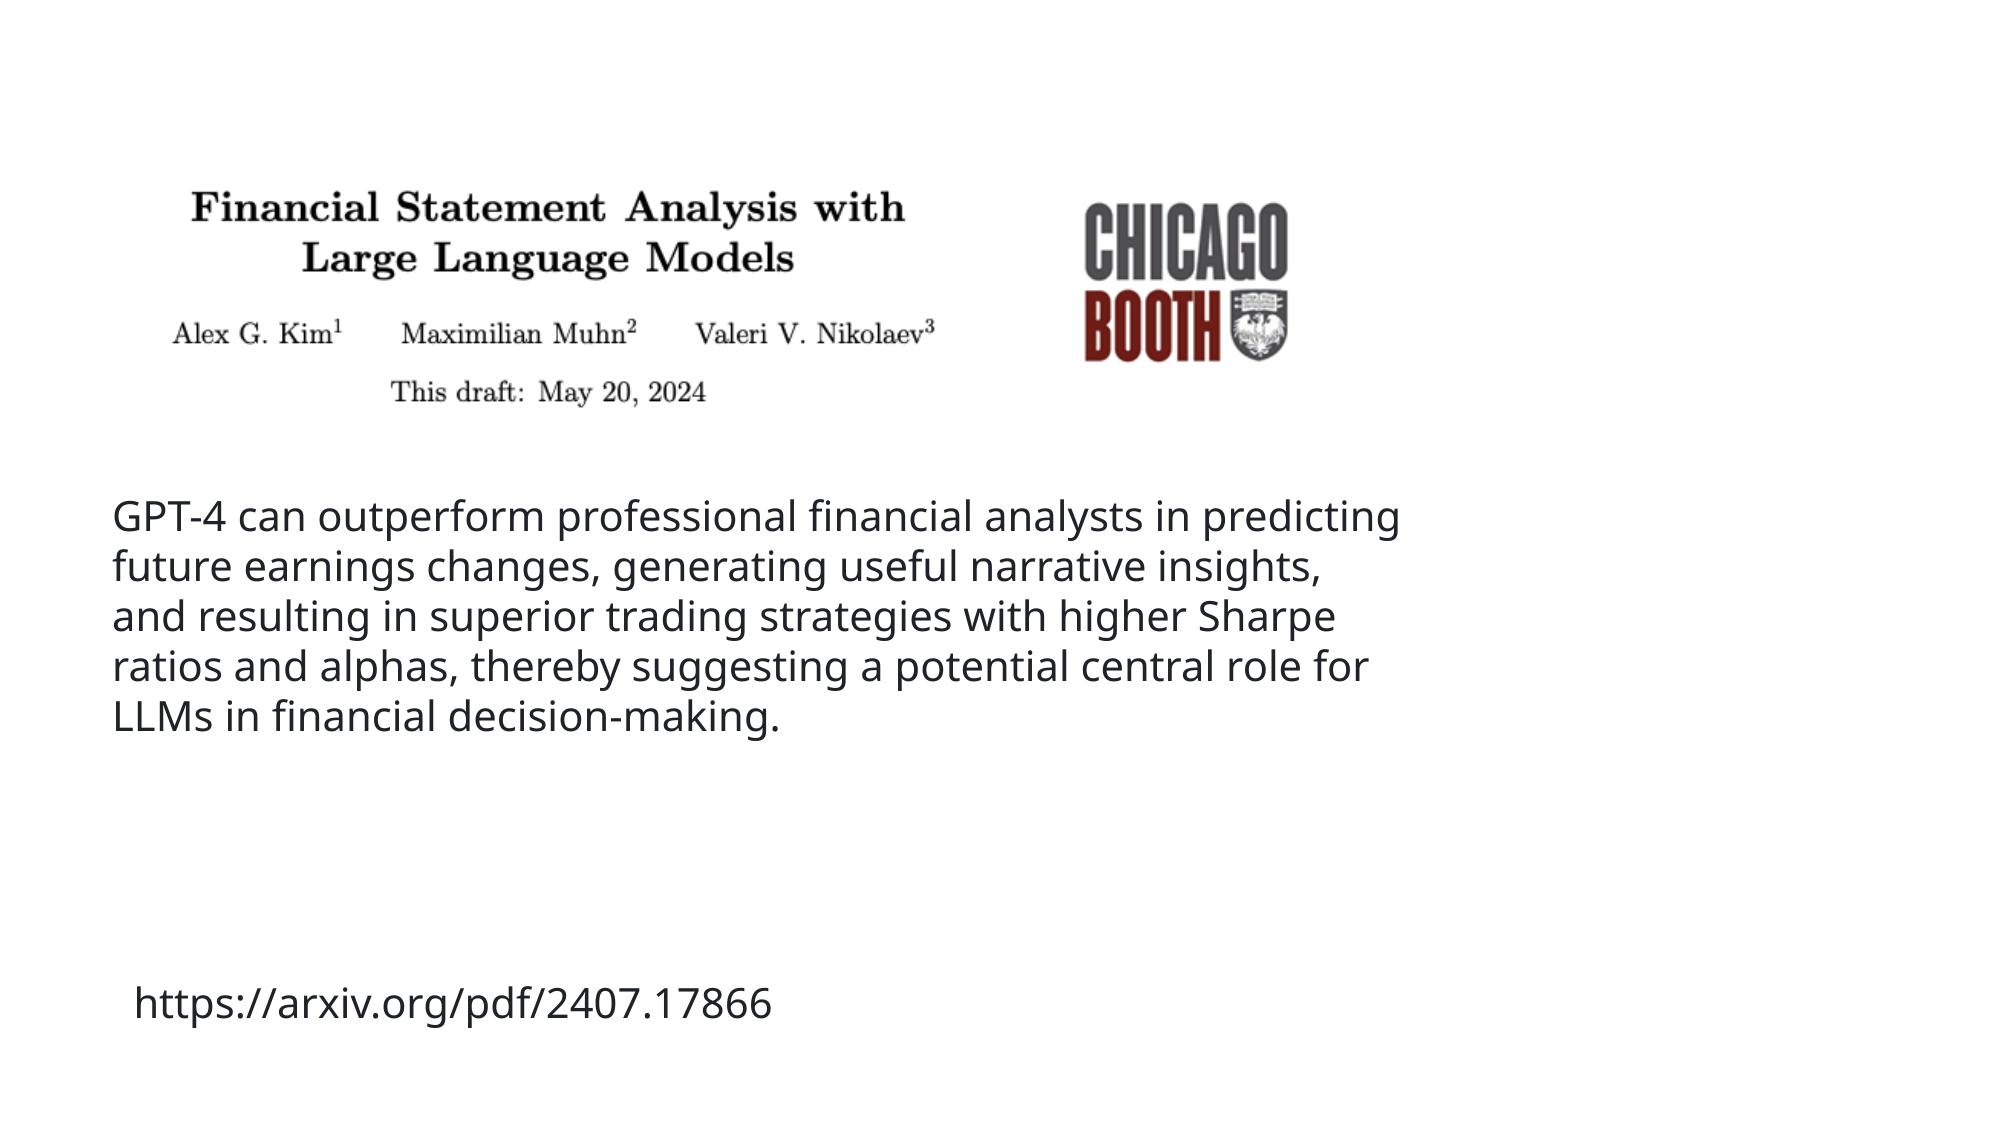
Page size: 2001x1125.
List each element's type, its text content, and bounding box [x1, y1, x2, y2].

picture [53, 122, 1315, 426]
text_box GPT-4 can outperform professional financial analysts in predicting future earnings changes, generating useful narrative insights, and resulting in superior trading strategies with higher Sharpe ratios and alphas, thereby suggesting a potential central role for LLMs in financial decision-making. [97, 482, 1419, 748]
text_box https://arxiv.org/pdf/2407.17866 [118, 969, 1119, 1035]
